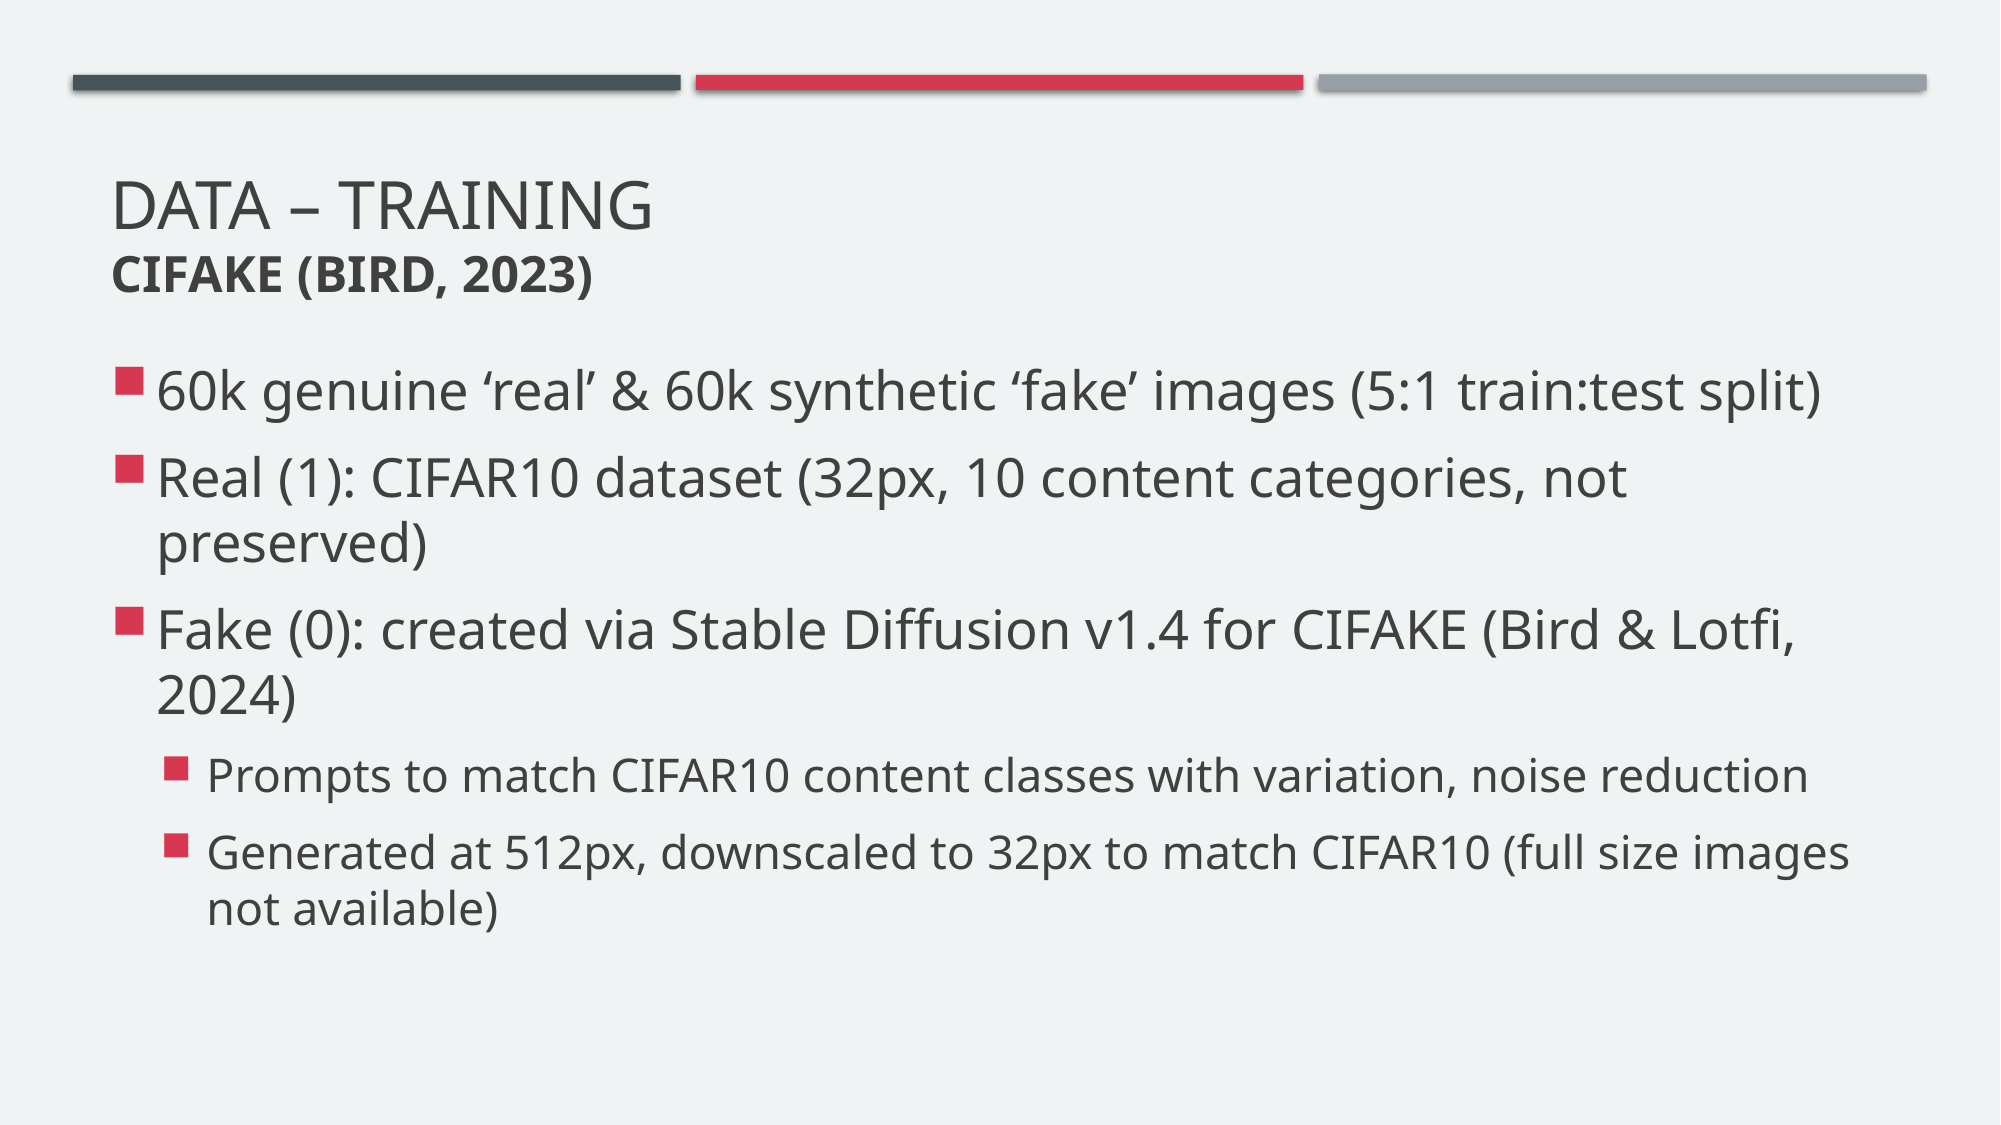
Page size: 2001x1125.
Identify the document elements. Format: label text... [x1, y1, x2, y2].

title Data – Training Cifake (Bird, 2023) [95, 115, 1905, 310]
list 60k genuine ‘real’ & 60k synthetic ‘fake’ images (5:1 train:test split) Real (1): CIFAR10 dataset (32px, 10 content categories, not preserved) Fake (0): created via Stable Diffusion v1.4 for CIFAKE (Bird & Lotfi, 2024) Prompts to match CIFAR10 content classes with variation, noise reduction Generated at 512px, downscaled to 32px to match CIFAR10 (full size images not available) [95, 310, 1905, 981]
